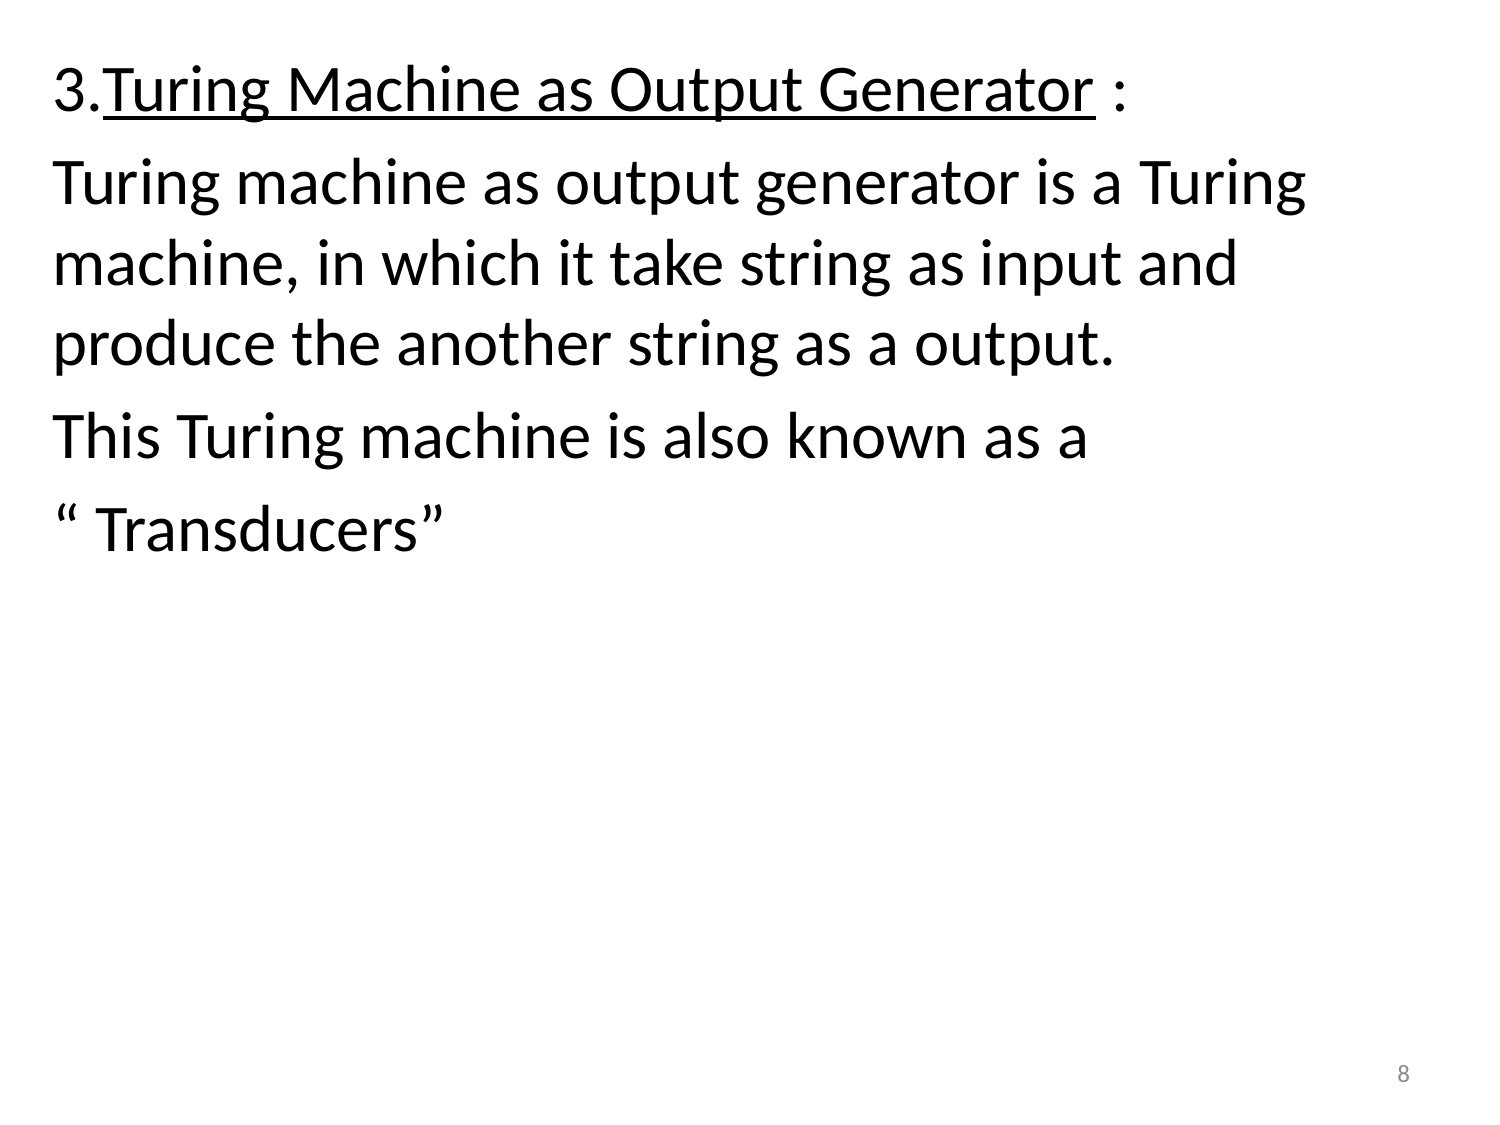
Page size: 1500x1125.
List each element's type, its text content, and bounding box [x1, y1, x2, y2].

slide_number 8 [1074, 1042, 1425, 1103]
list 3.Turing Machine as Output Generator : Turing machine as output generator is a Turing machine, in which it take string as input and produce the another string as a output. This Turing machine is also known as a “ Transducers” [37, 37, 1463, 1063]
